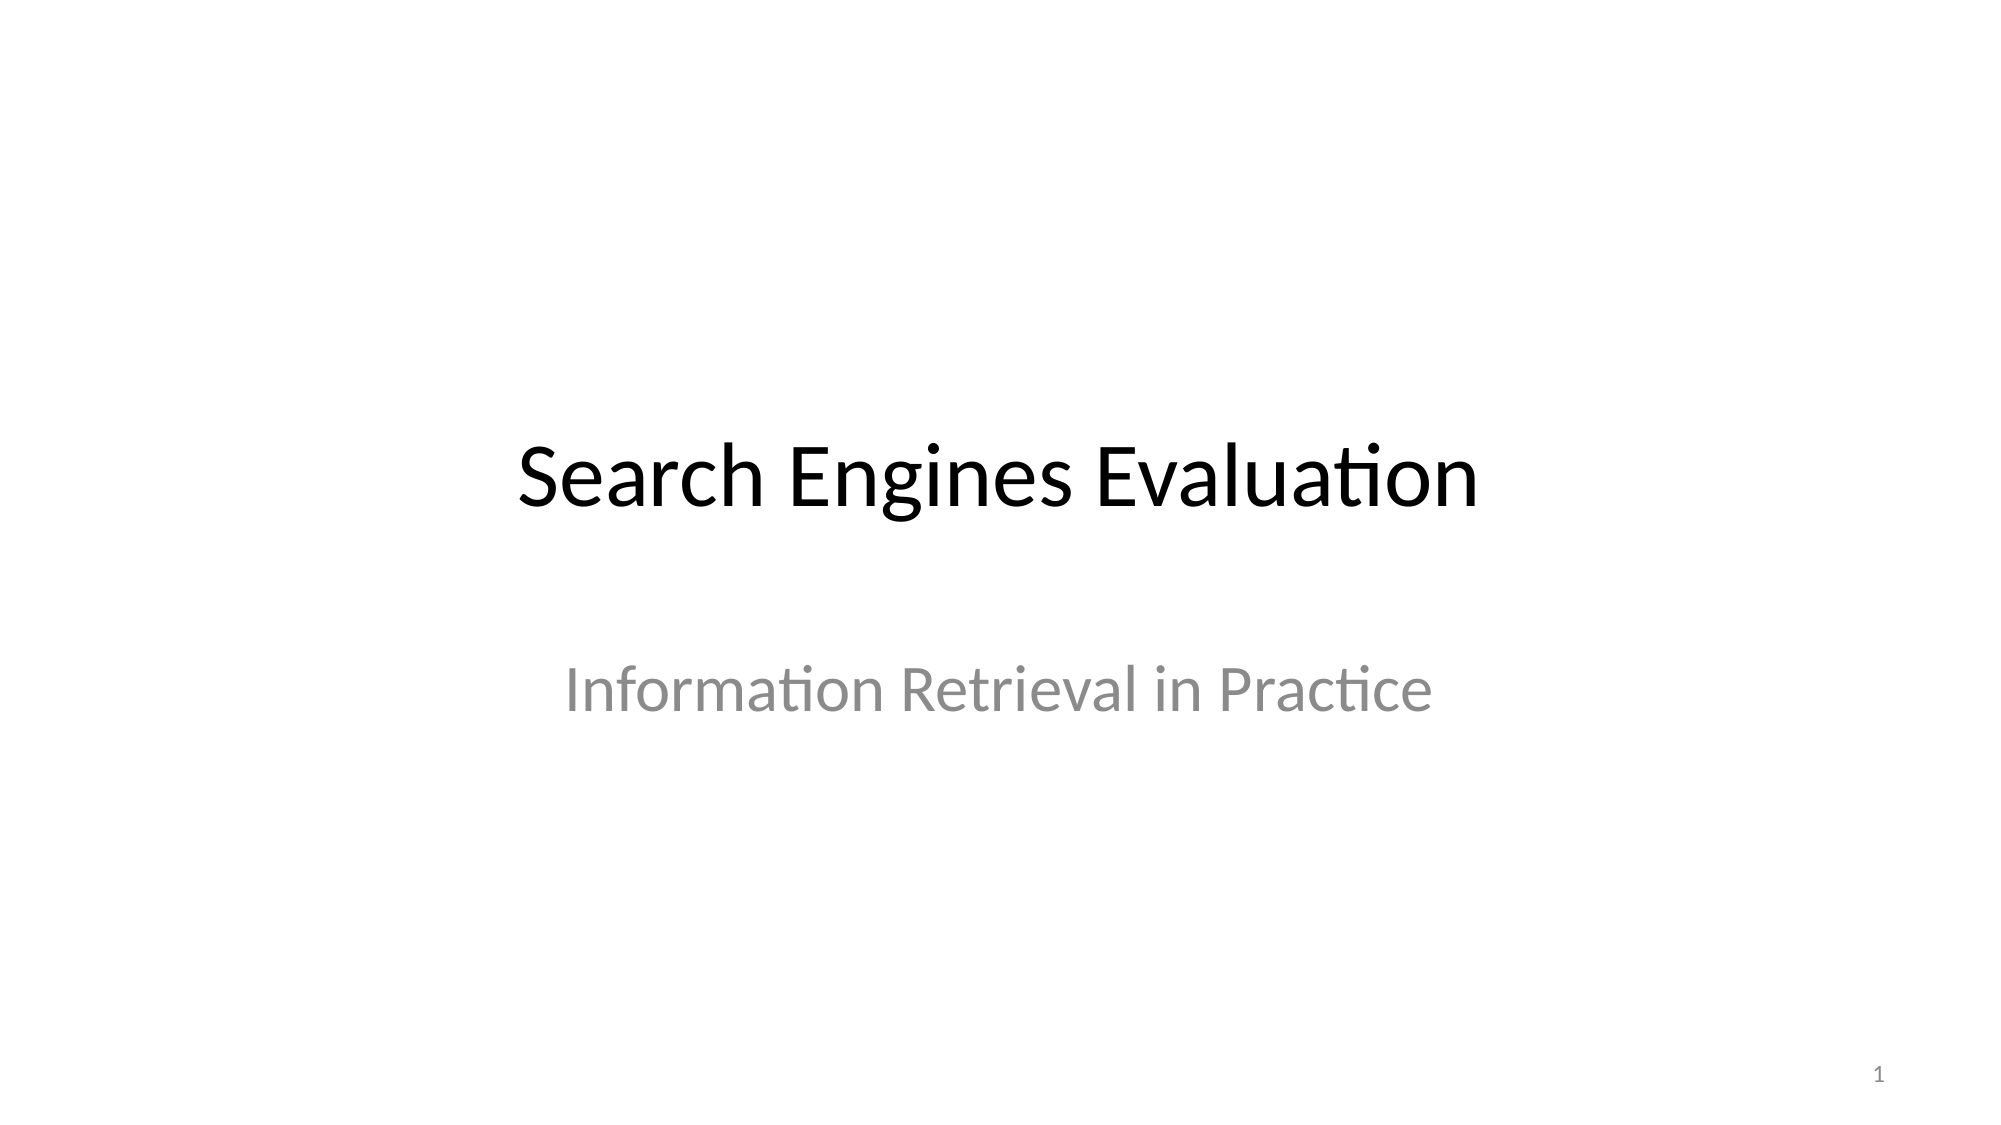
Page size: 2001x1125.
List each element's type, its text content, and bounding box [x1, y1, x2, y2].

title Search Engines Evaluation [150, 349, 1850, 591]
subtitle Information Retrieval in Practice [300, 637, 1700, 925]
slide_number 1 [1433, 1042, 1900, 1103]
